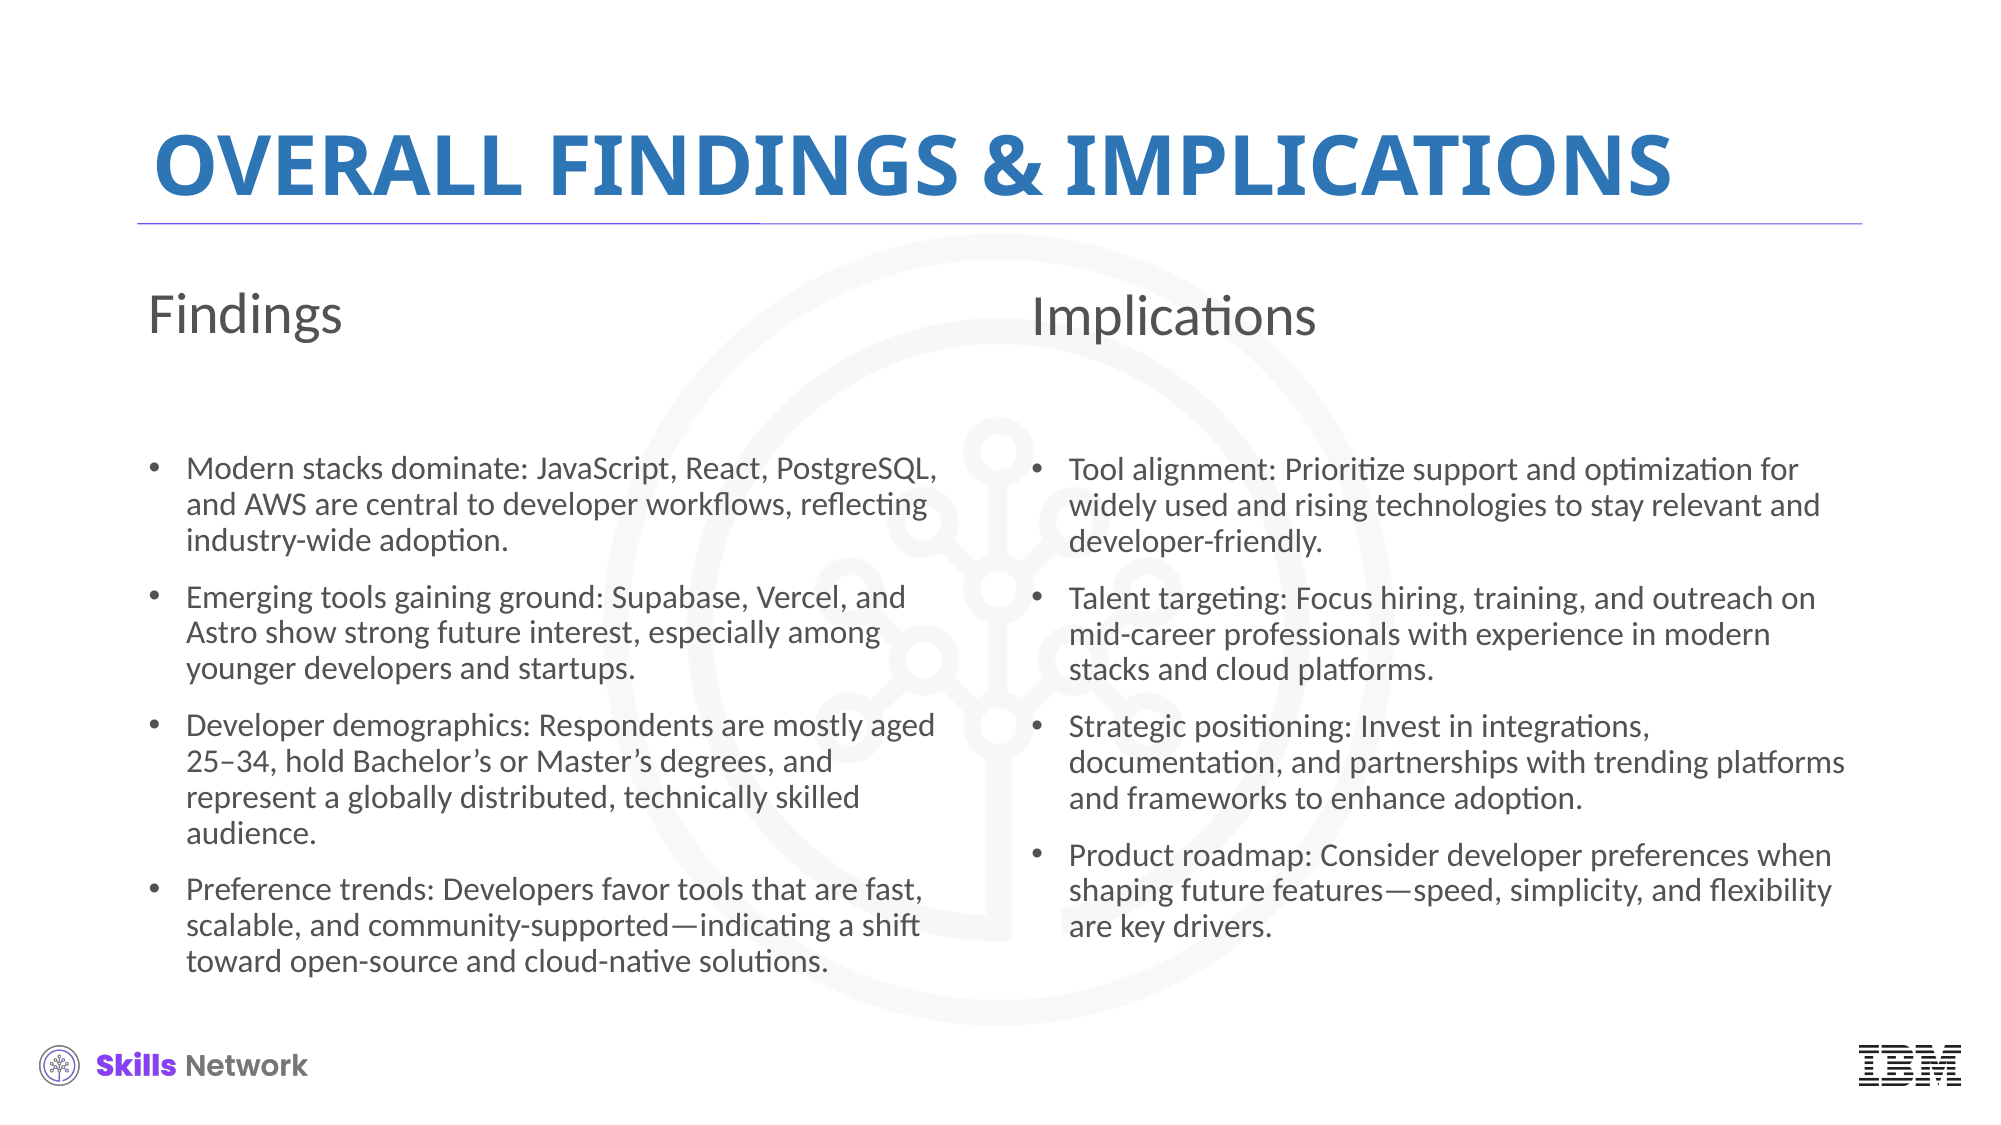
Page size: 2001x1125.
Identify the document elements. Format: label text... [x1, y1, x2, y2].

picture [1859, 1045, 1961, 1086]
picture [39, 1045, 308, 1086]
list Findings Modern stacks dominate: JavaScript, React, PostgreSQL, and AWS are central to developer workflows, reflecting industry-wide adoption. Emerging tools gaining ground: Supabase, Vercel, and Astro show strong future interest, especially among younger developers and startups. Developer demographics: Respondents are mostly aged 25–34, hold Bachelor’s or Master’s degrees, and represent a globally distributed, technically skilled audience. Preference trends: Developers favor tools that are fast, scalable, and community-supported—indicating a shift toward open-source and cloud-native solutions. [133, 276, 984, 991]
list Implications Tool alignment: Prioritize support and optimization for widely used and rising technologies to stay relevant and developer-friendly. Talent targeting: Focus hiring, training, and outreach on mid-career professionals with experience in modern stacks and cloud platforms. Strategic positioning: Invest in integrations, documentation, and partnerships with trending platforms and frameworks to enhance adoption. Product roadmap: Consider developer preferences when shaping future features—speed, simplicity, and flexibility are key drivers. [1016, 277, 1867, 992]
title OVERALL FINDINGS & IMPLICATIONS [137, 59, 1863, 278]
